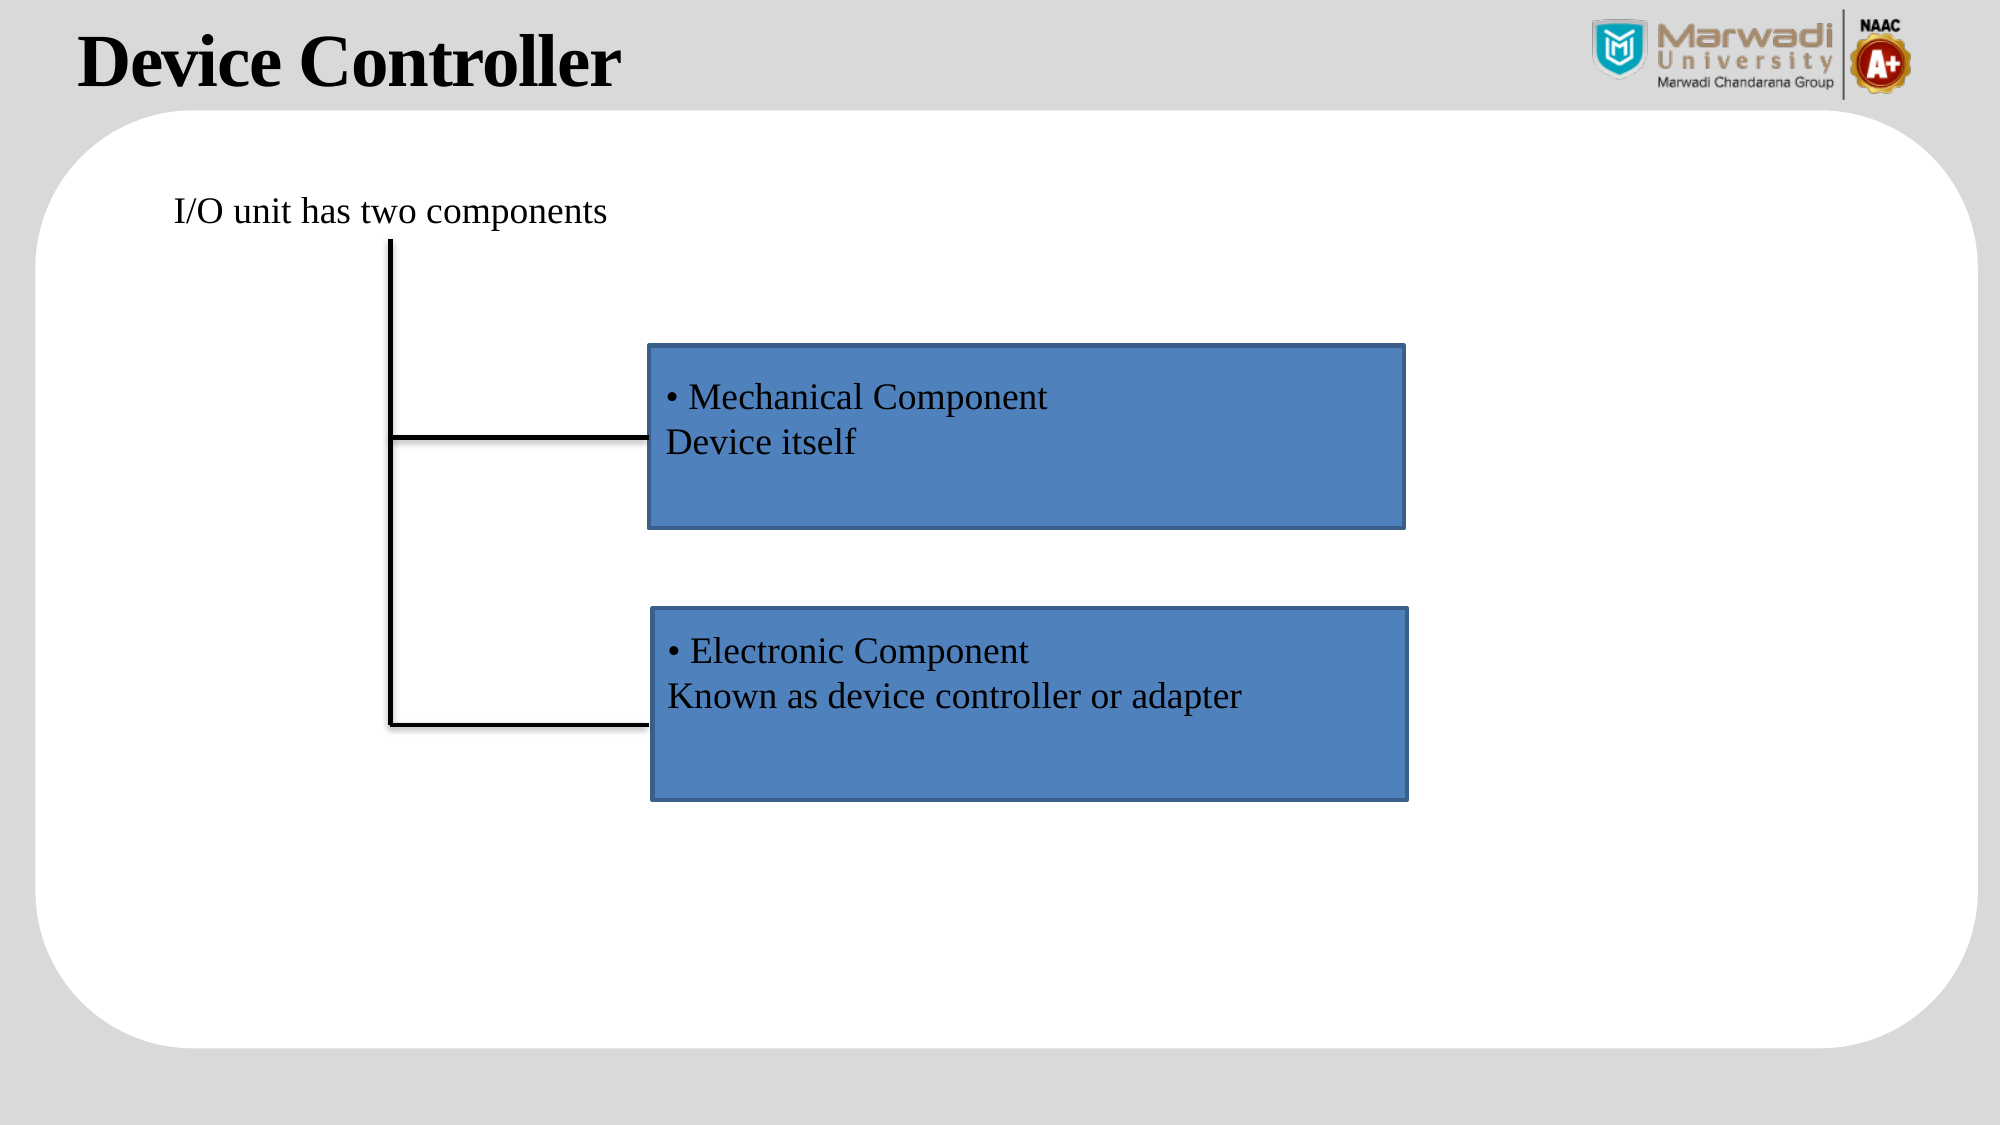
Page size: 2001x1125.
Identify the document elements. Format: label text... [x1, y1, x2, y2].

text_box • Electronic Component Known as device controller or adapter [652, 618, 1408, 724]
text_box [650, 606, 1409, 802]
text_box • Mechanical Component Device itself [650, 364, 1514, 470]
text_box I/O unit has two components [159, 178, 649, 239]
picture [1575, 0, 1922, 134]
text_box [647, 446, 1406, 530]
text_box [647, 343, 1406, 436]
text_box Device Controller [74, 9, 1393, 102]
